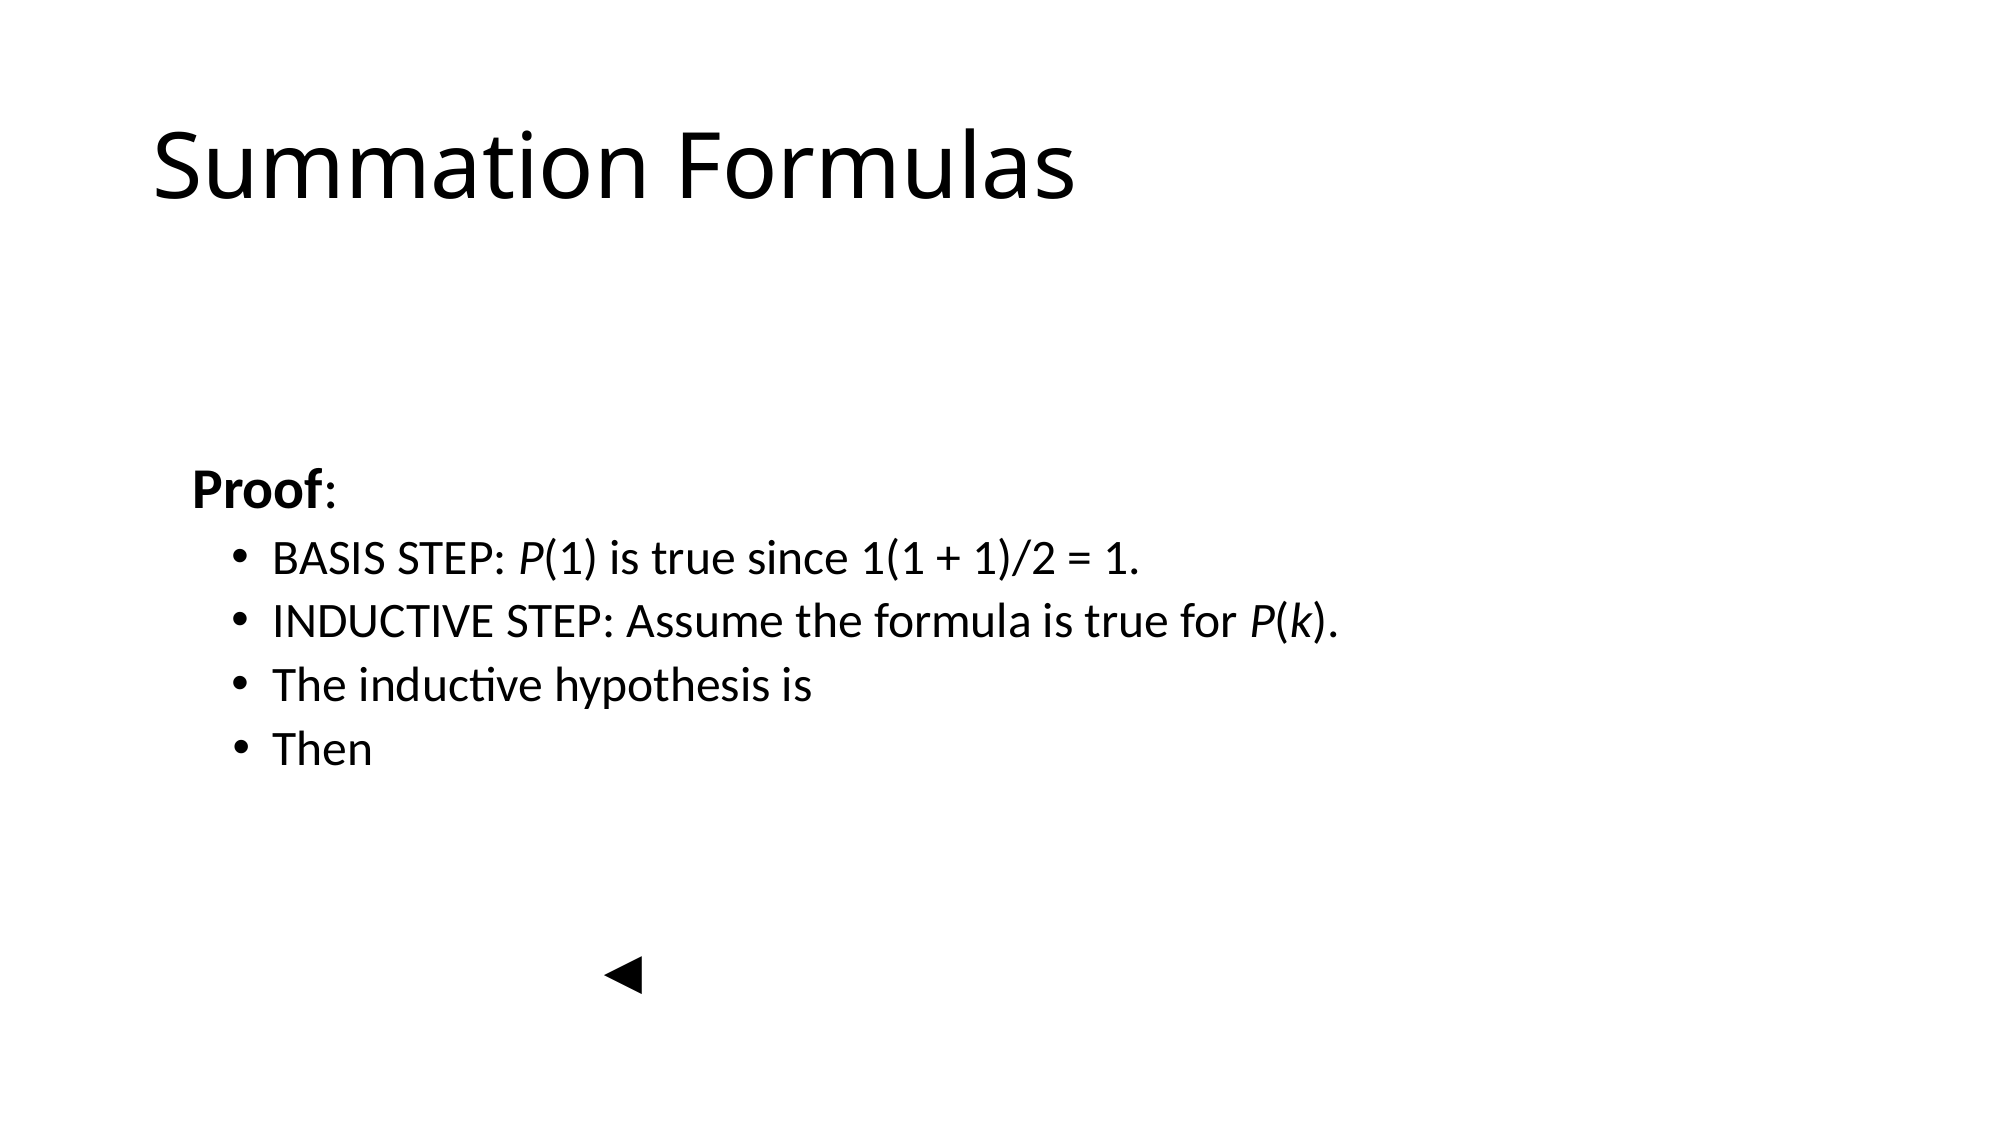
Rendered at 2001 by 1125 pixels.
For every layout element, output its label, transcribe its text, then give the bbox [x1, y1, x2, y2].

title Summation Formulas [137, 59, 1863, 278]
